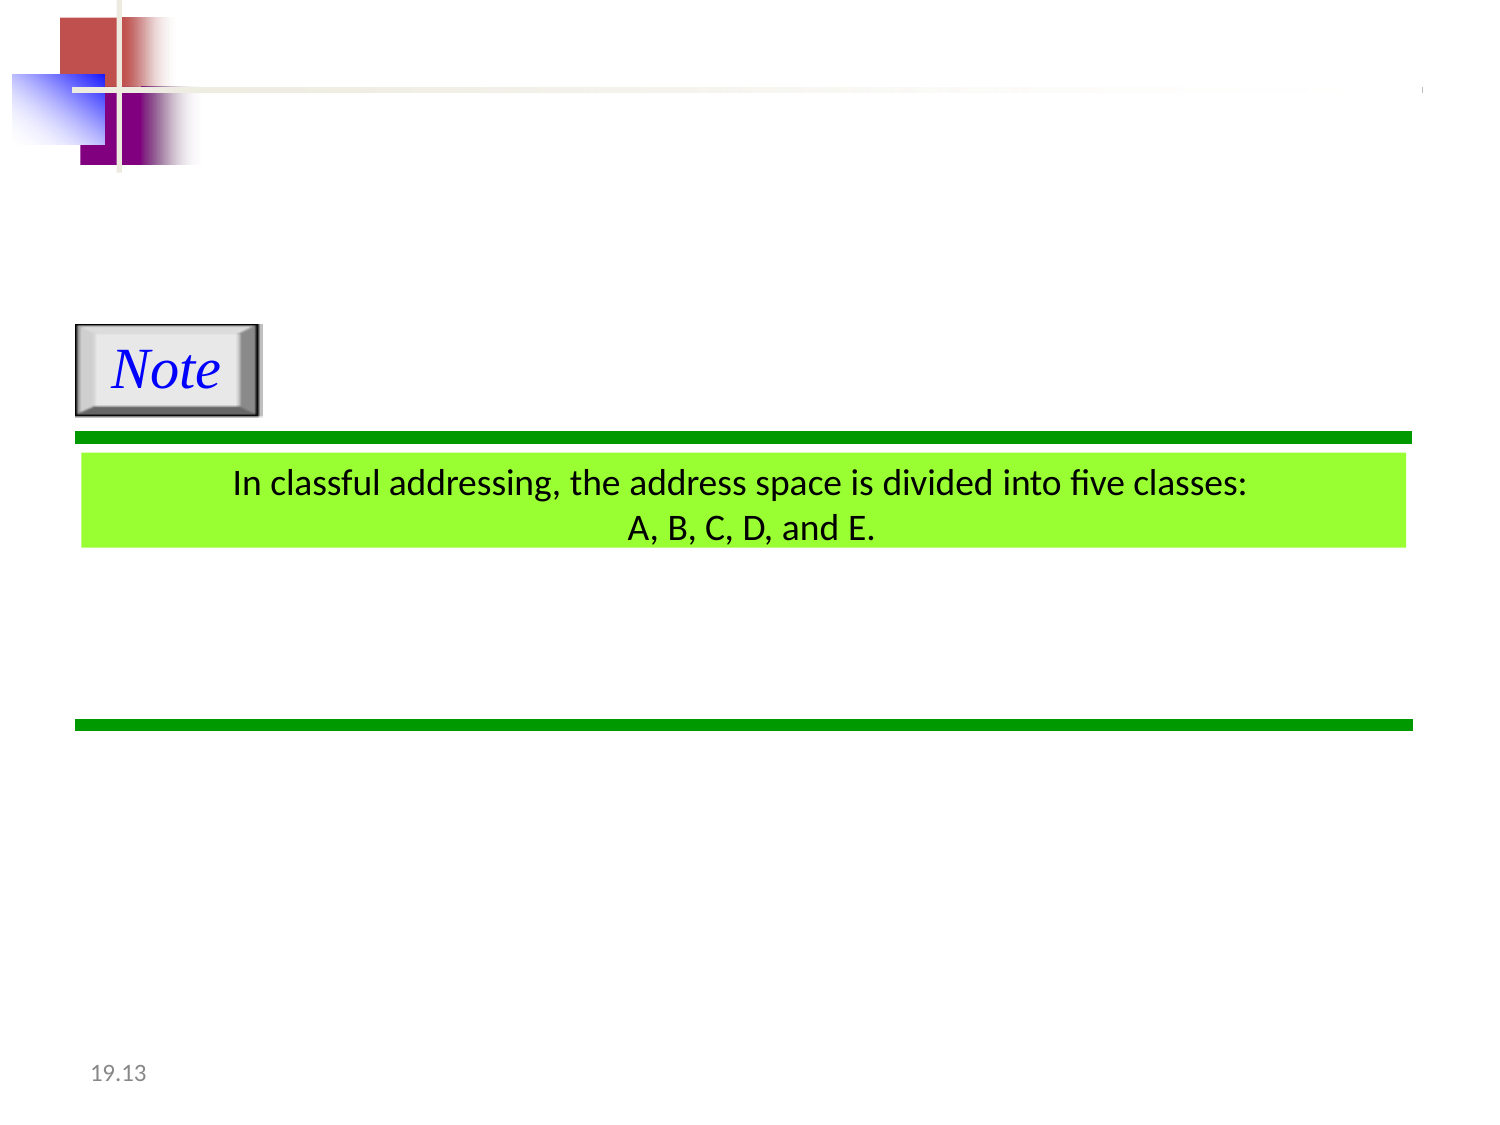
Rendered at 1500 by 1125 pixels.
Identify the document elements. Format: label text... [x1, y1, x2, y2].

title Note [109, 426, 225, 519]
picture [74, 324, 263, 419]
picture [12, 17, 1423, 165]
slide_number 19.13 [87, 1060, 154, 1125]
text_box In classful addressing, the address space is divided into five classes: A, B, C, D, and E. [81, 452, 1407, 548]
